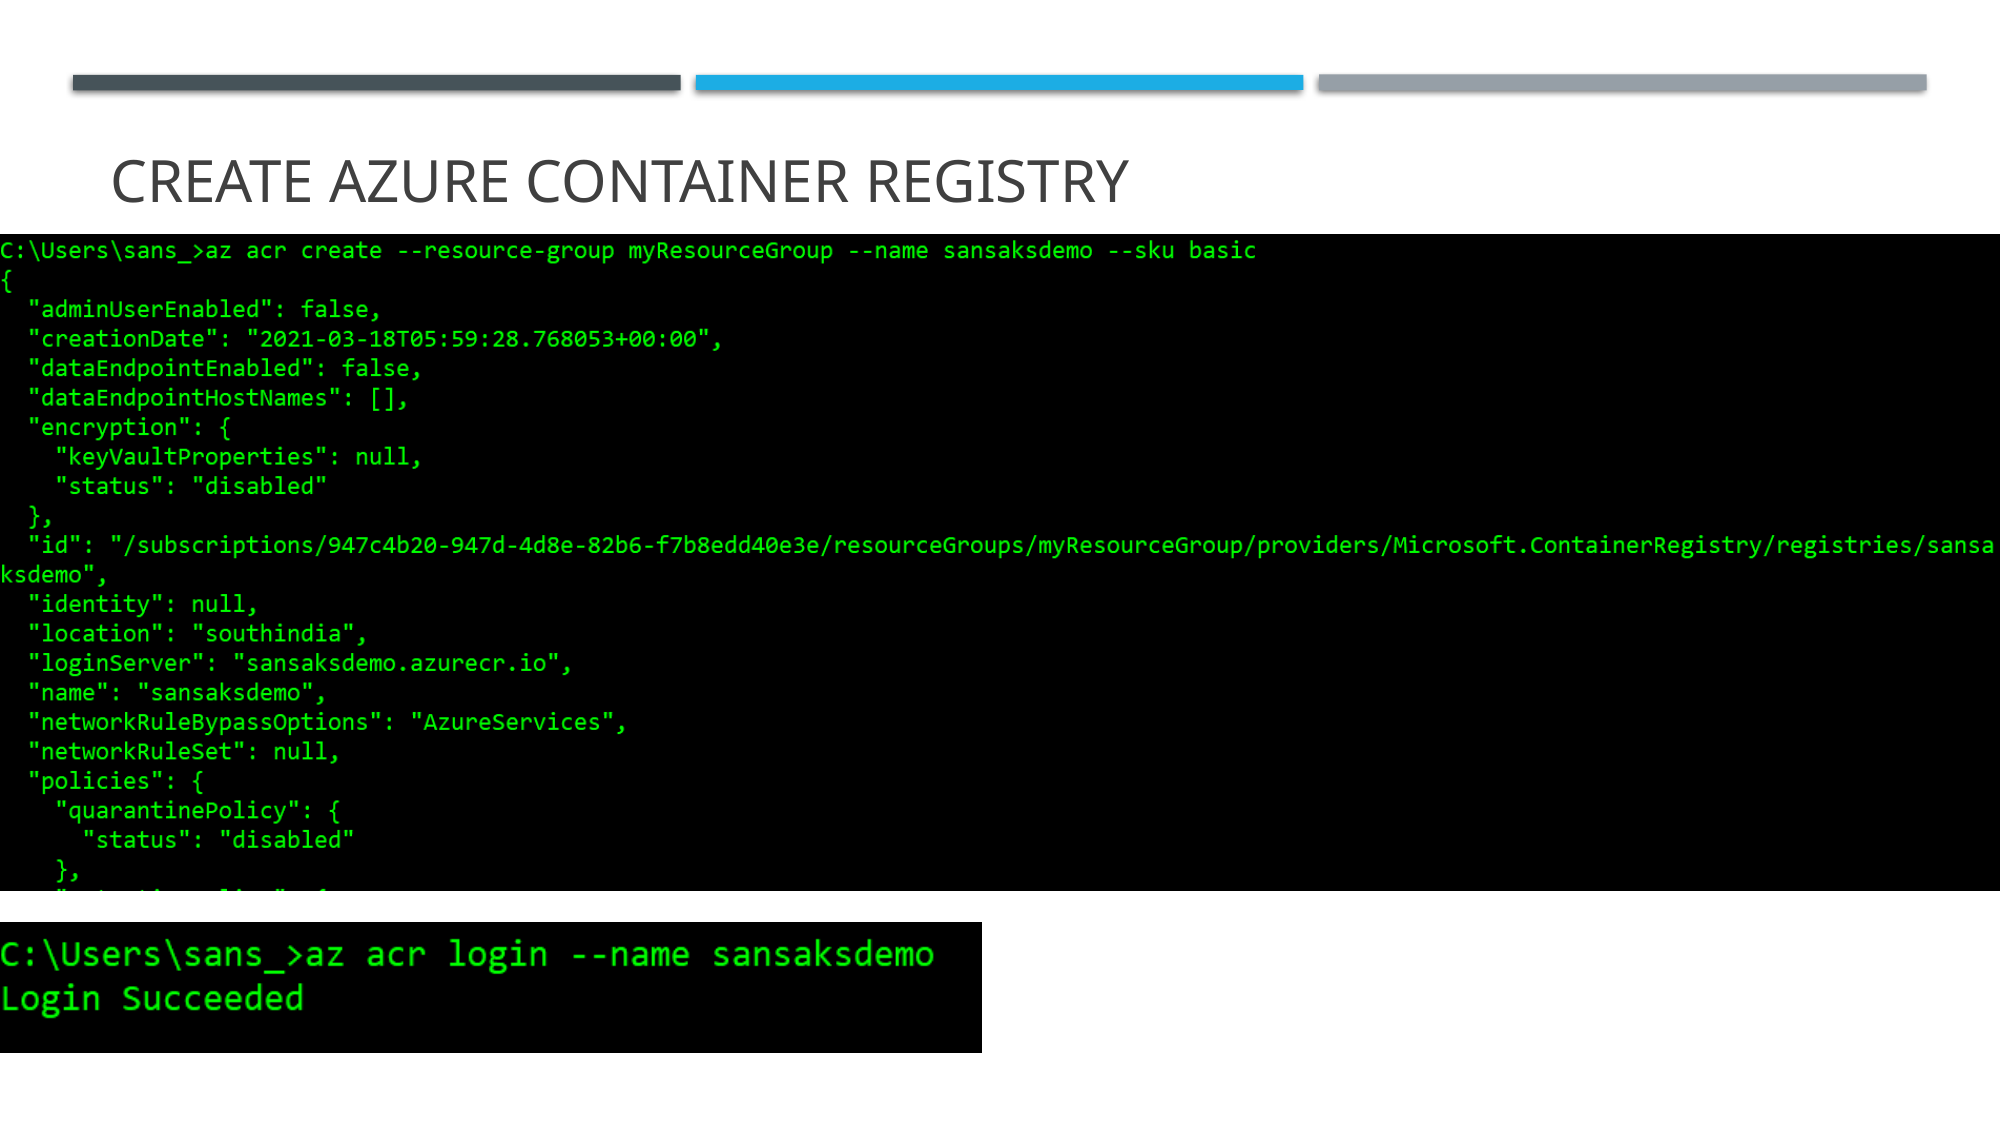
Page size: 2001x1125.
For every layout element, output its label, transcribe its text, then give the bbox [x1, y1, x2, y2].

title CREATE Azure container registry [95, 115, 1905, 222]
picture [0, 922, 982, 1053]
picture [0, 234, 2000, 891]
